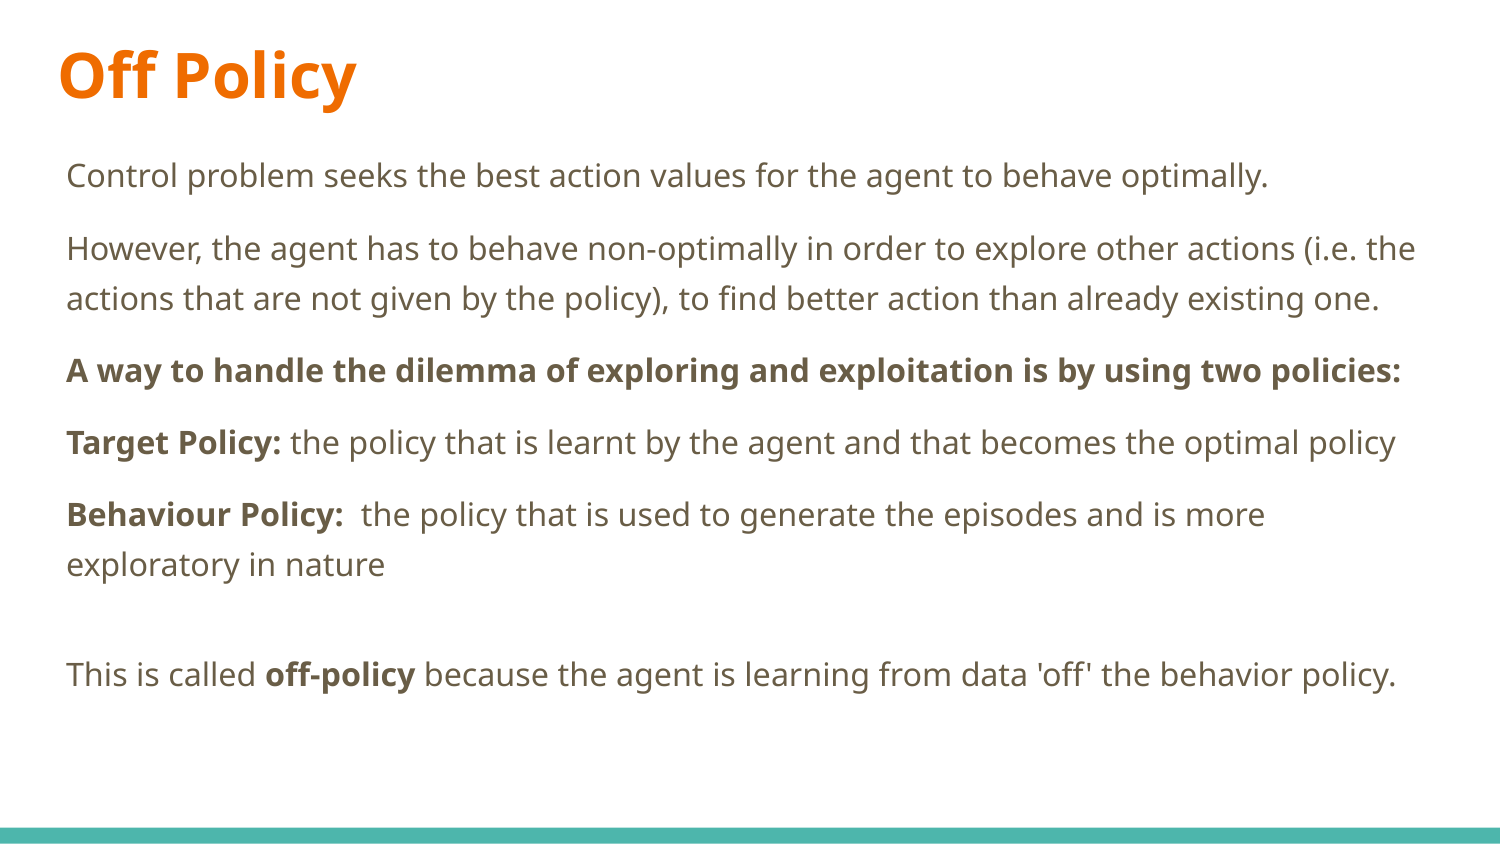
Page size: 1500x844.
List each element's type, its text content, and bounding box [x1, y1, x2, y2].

title Off Policy [42, 15, 1440, 132]
list Control problem seeks the best action values for the agent to behave optimally. However, the agent has to behave non-optimally in order to explore other actions (i.e. the actions that are not given by the policy), to find better action than already existing one. A way to handle the dilemma of exploring and exploitation is by using two policies: Target Policy: the policy that is learnt by the agent and that becomes the optimal policy Behaviour Policy: the policy that is used to generate the episodes and is more exploratory in nature This is called off-policy because the agent is learning from data 'off' the behavior policy. [51, 131, 1449, 750]
